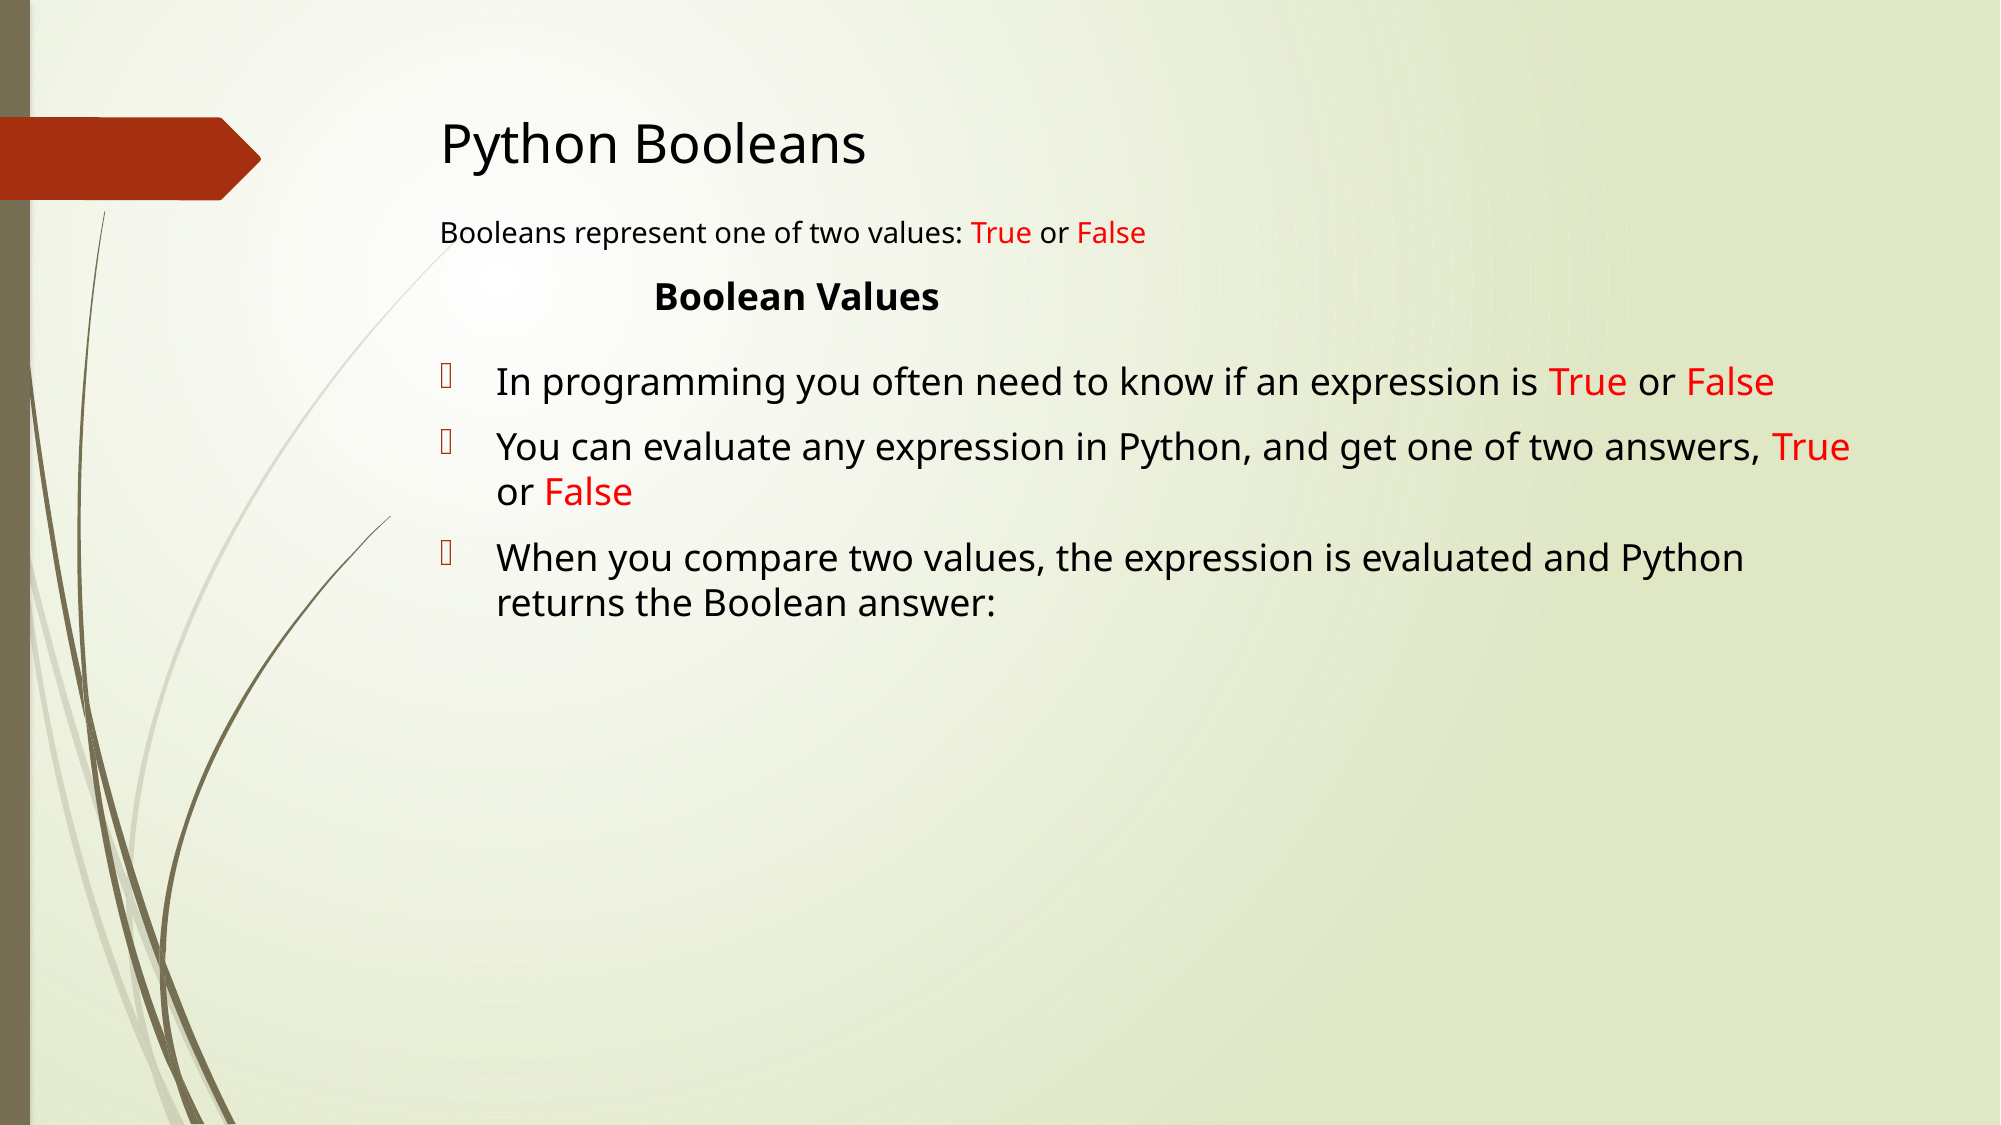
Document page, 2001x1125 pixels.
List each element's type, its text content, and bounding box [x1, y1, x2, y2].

title Python Booleans [425, 102, 1888, 313]
list In programming you often need to know if an expression is True or False You can evaluate any expression in Python, and get one of two answers, True or False When you compare two values, the expression is evaluated and Python returns the Boolean answer: [424, 350, 1888, 970]
text_box Boolean Values [638, 266, 1640, 416]
text_box Booleans represent one of two values: True or False [424, 207, 1426, 258]
